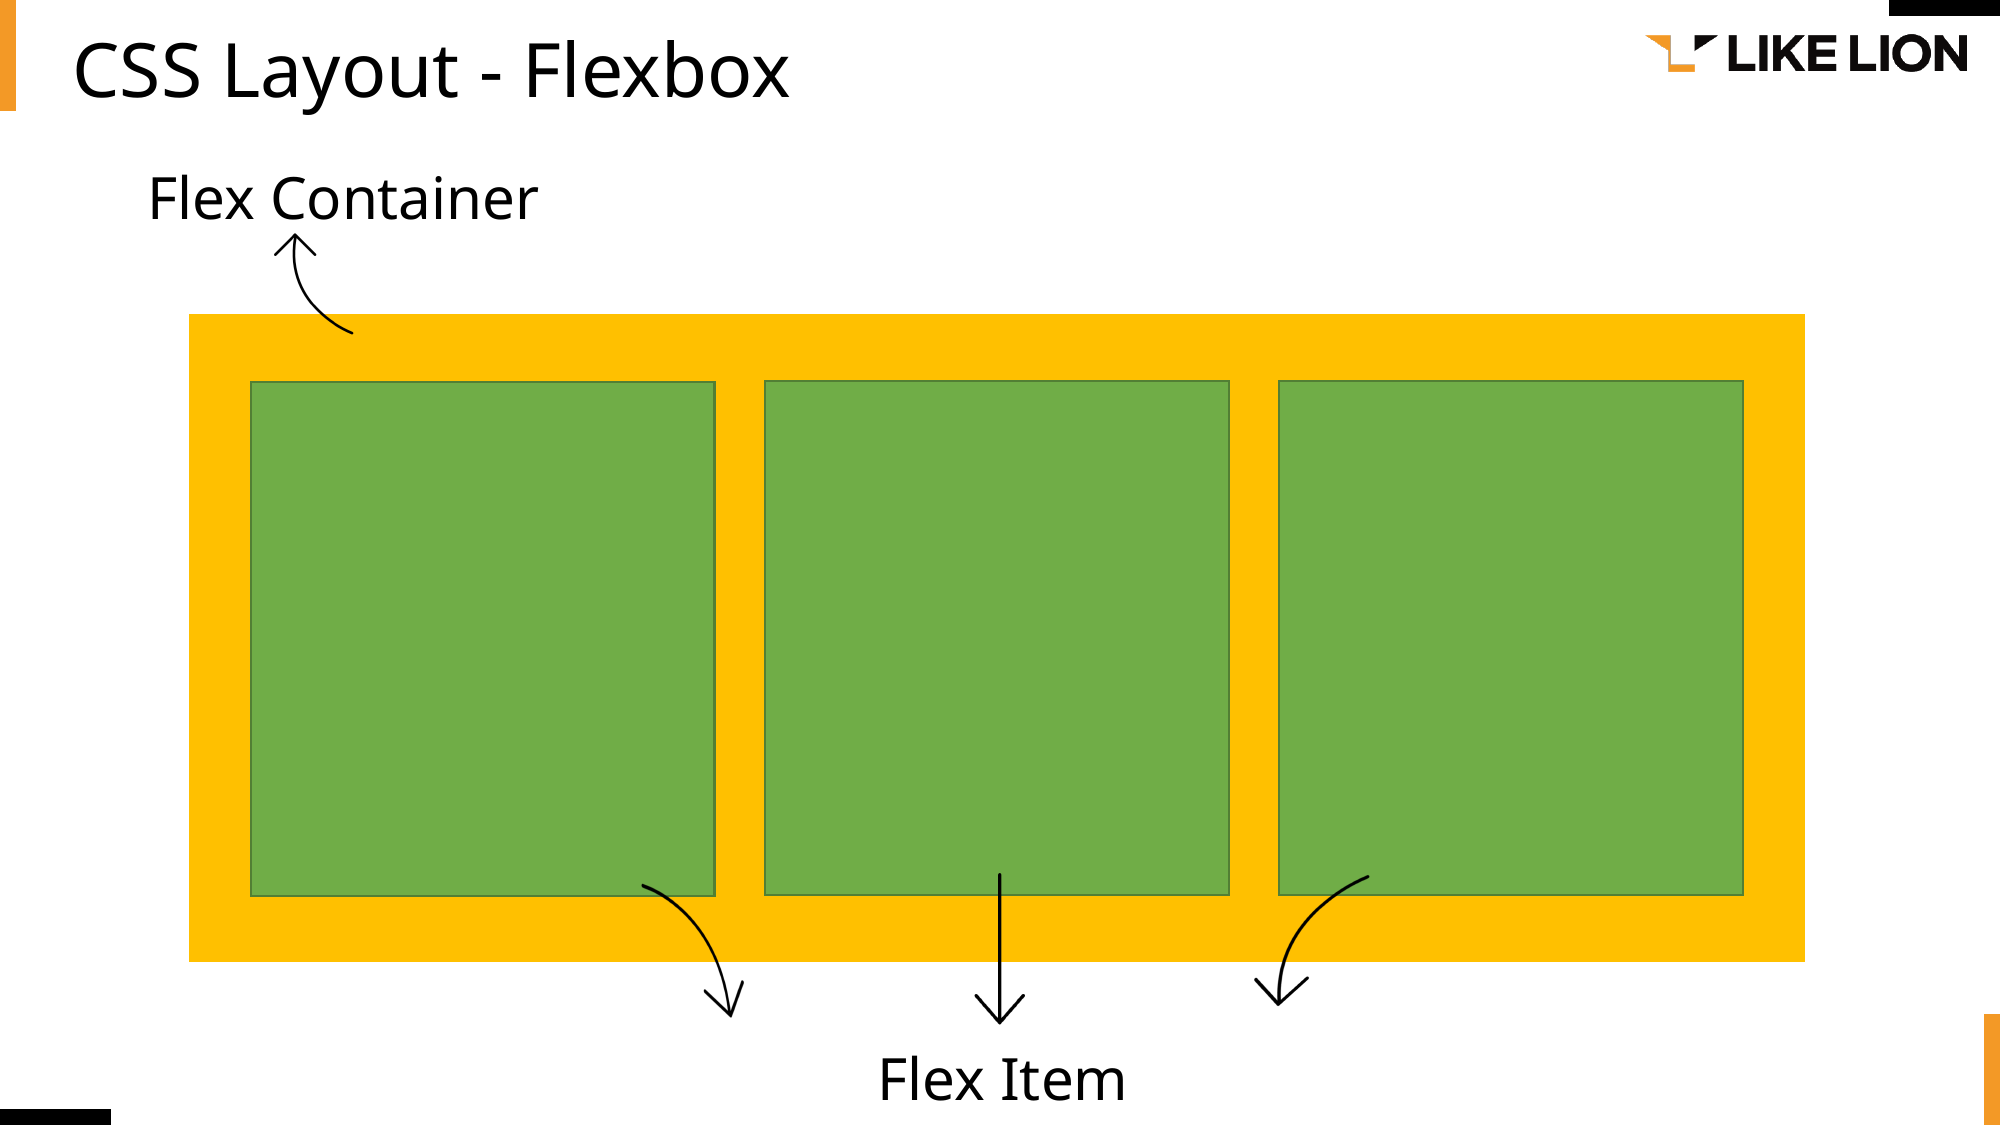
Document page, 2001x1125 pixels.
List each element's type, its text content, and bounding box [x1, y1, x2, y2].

text_box [1278, 380, 1744, 896]
text_box Flex Container [132, 119, 636, 239]
text_box [1984, 1014, 2000, 1125]
text_box [186, 310, 1808, 965]
picture [615, 843, 777, 1054]
text_box Flex Item [862, 999, 1226, 1119]
picture [250, 220, 377, 347]
picture [924, 862, 1075, 1035]
text_box [1889, 0, 2000, 16]
text_box [0, 1109, 111, 1125]
text_box CSS Layout - Flexbox [33, 14, 832, 120]
picture [1645, 34, 1967, 102]
text_box [0, 0, 16, 111]
picture [1204, 824, 1434, 1051]
text_box [764, 380, 1230, 896]
text_box [250, 381, 716, 897]
